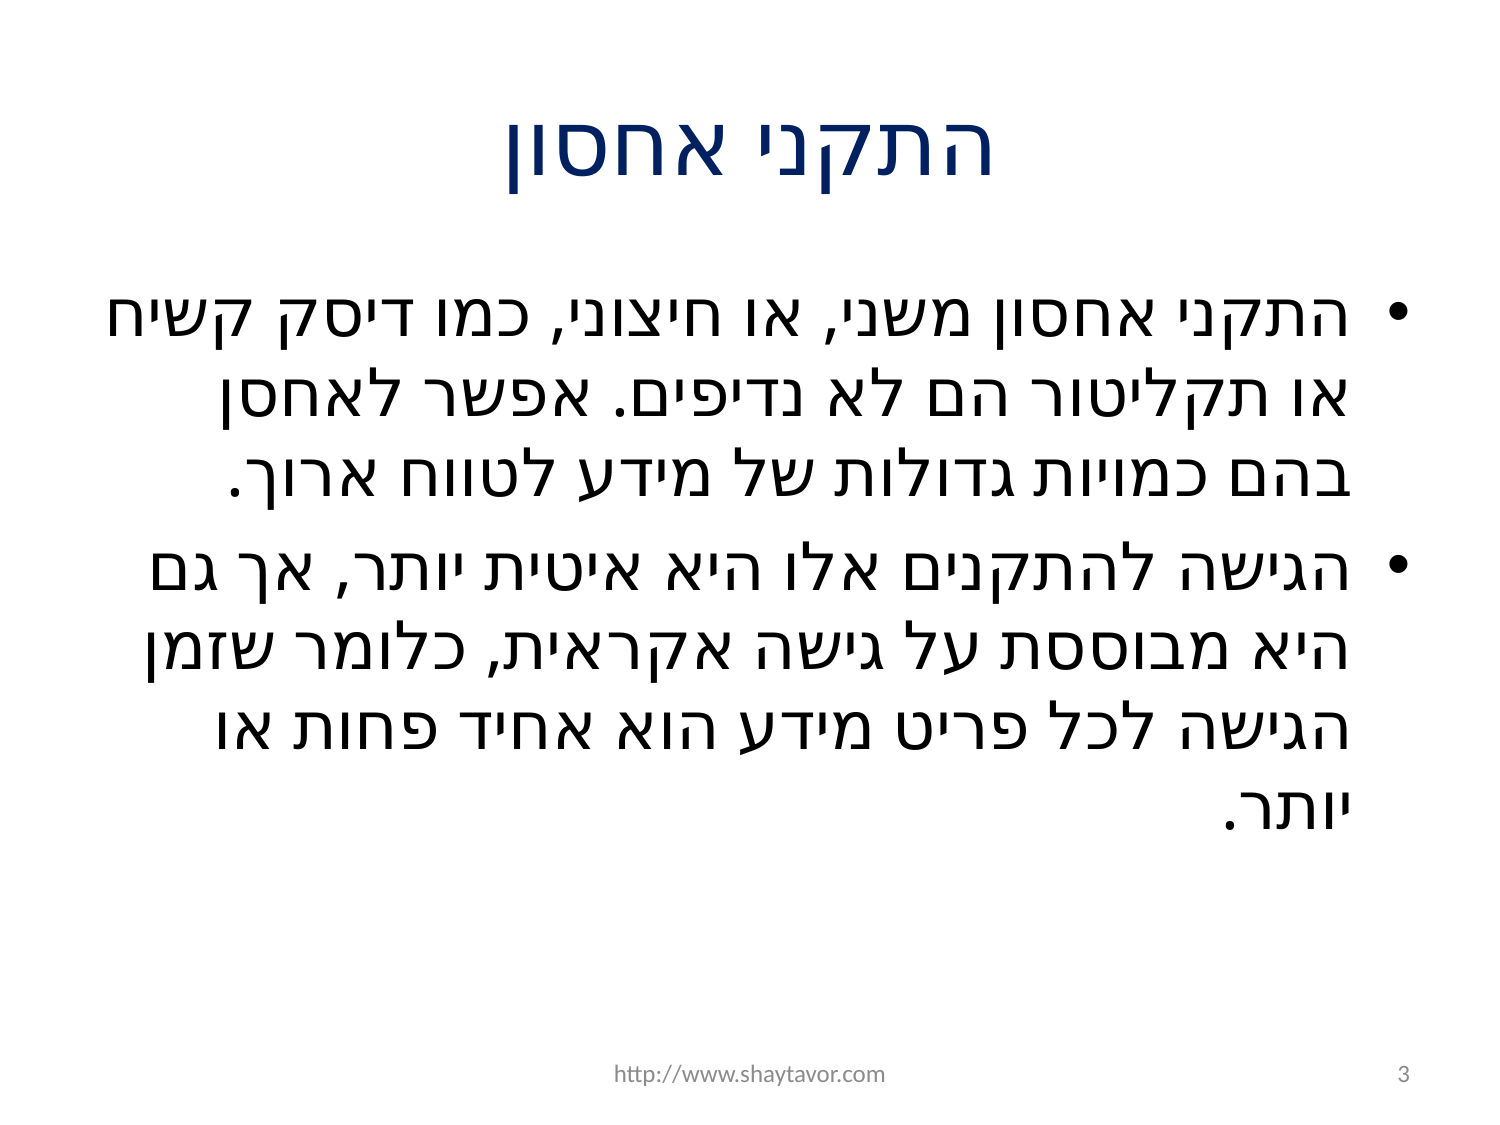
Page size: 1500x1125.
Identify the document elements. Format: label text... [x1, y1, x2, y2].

title התקני אחסון [75, 45, 1425, 233]
footer http://www.shaytavor.com [512, 1042, 988, 1103]
slide_number 3 [1074, 1042, 1425, 1103]
list התקני אחסון משני, או חיצוני, כמו דיסק קשיח או תקליטור הם לא נדיפים. אפשר לאחסן בהם כמויות גדולות של מידע לטווח ארוך. הגישה להתקנים אלו היא איטית יותר, אך גם היא מבוססת על גישה אקראית, כלומר שזמן הגישה לכל פריט מידע הוא אחיד פחות או יותר. [75, 262, 1425, 1005]
